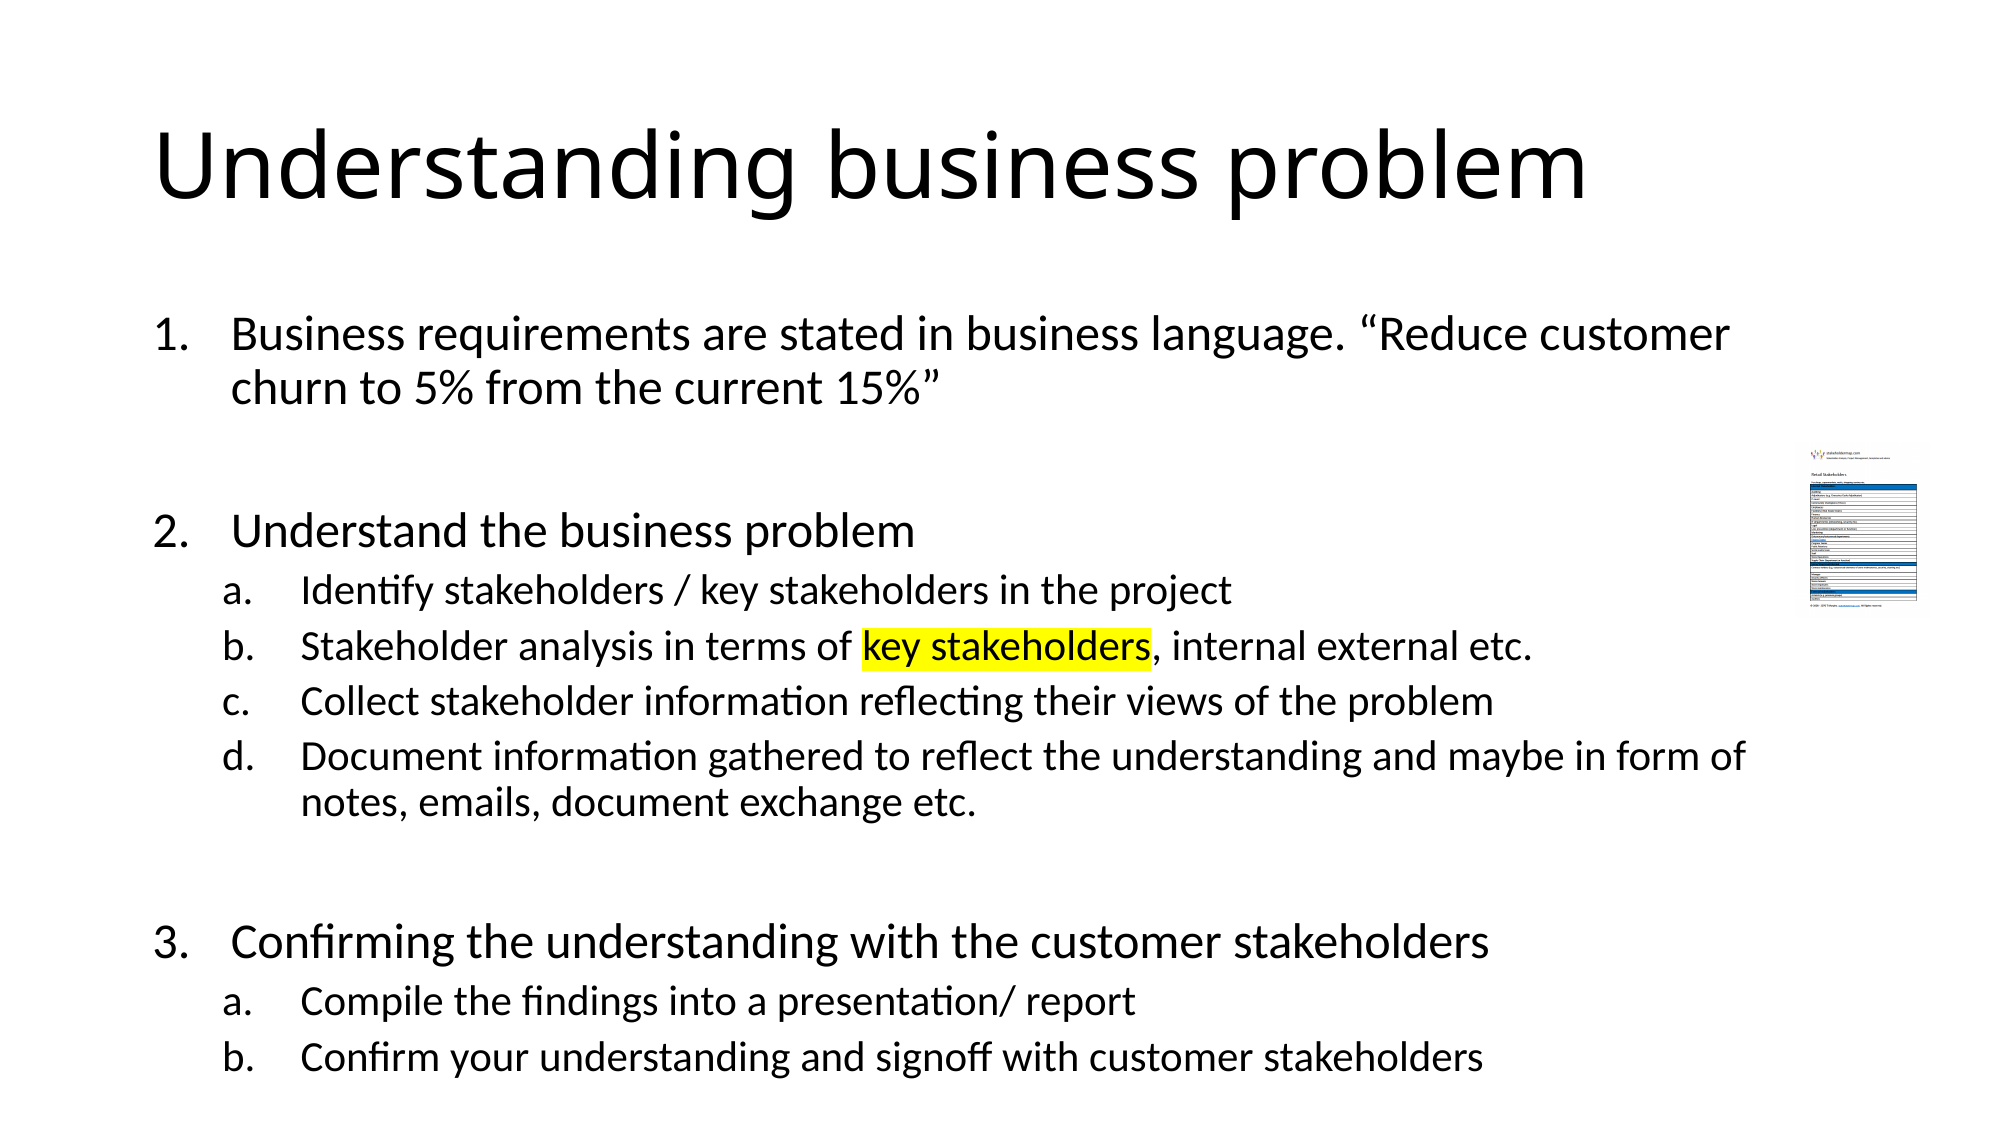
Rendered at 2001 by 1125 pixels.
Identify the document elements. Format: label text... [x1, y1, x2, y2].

list Business requirements are stated in business language. “Reduce customer churn to 5% from the current 15%” Understand the business problem Identify stakeholders / key stakeholders in the project Stakeholder analysis in terms of key stakeholders, internal external etc. Collect stakeholder information reflecting their views of the problem Document information gathered to reflect the understanding and maybe in form of notes, emails, document exchange etc. Confirming the understanding with the customer stakeholders Compile the findings into a presentation/ report Confirm your understanding and signoff with customer stakeholders [137, 299, 1863, 1092]
title Understanding business problem [137, 59, 1863, 278]
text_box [1794, 441, 1931, 618]
